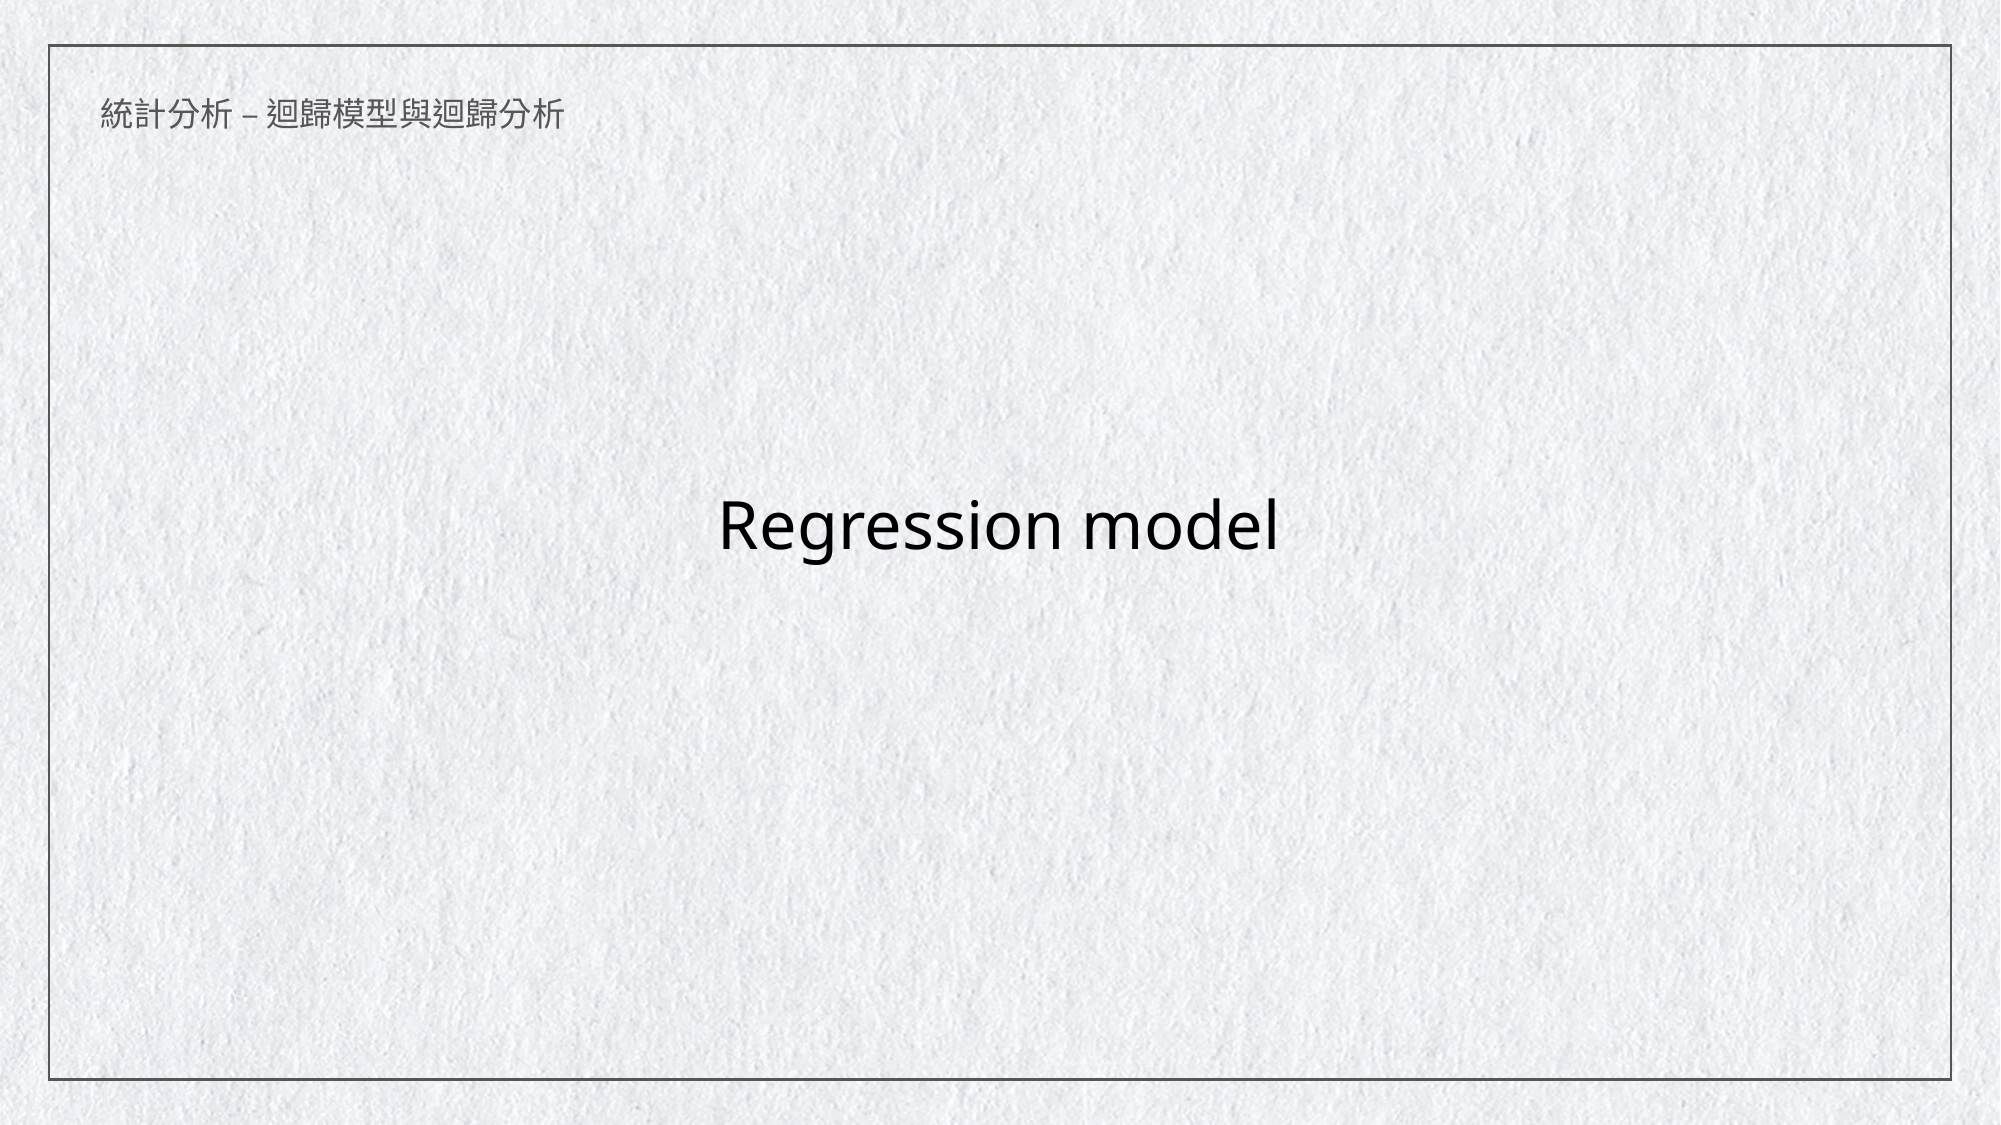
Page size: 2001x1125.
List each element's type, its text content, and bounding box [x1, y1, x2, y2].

text_box [48, 44, 1952, 1081]
picture [0, 0, 2001, 1125]
text_box 統計分析 – 迴歸模型與迴歸分析 [85, 86, 596, 141]
